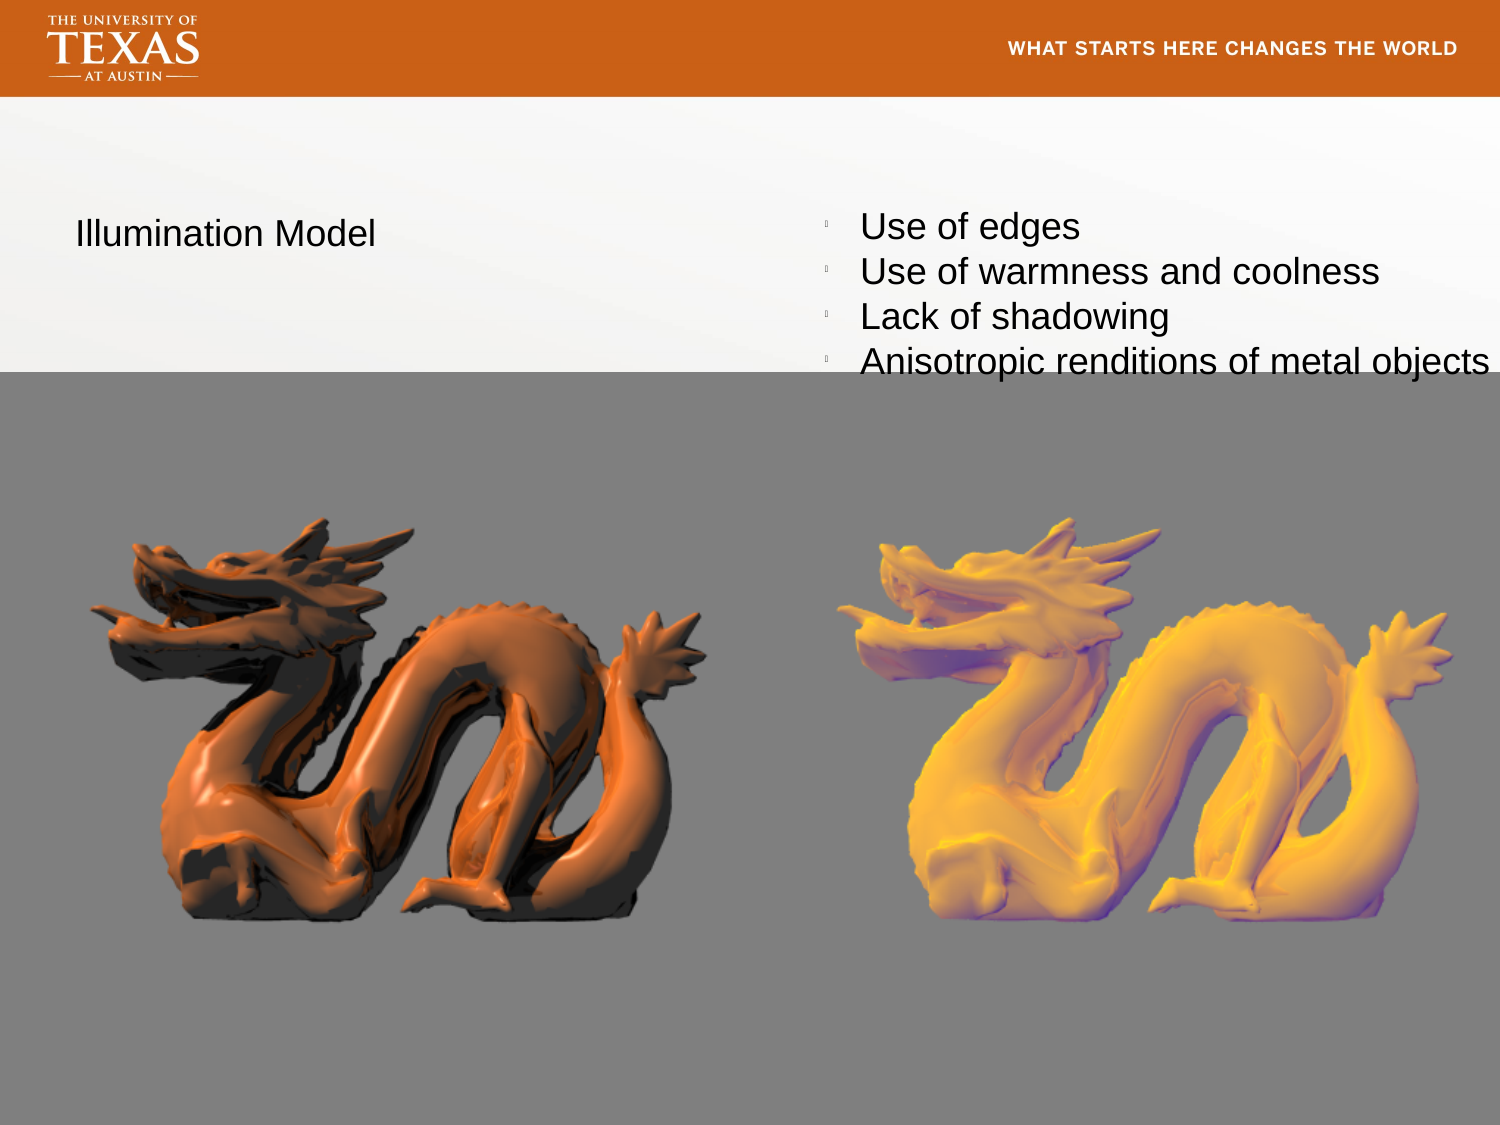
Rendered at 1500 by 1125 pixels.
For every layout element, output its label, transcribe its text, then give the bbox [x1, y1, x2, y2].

text_box Illumination Model [75, 137, 1425, 325]
text_box Use of edges Use of warmness and coolness Lack of shadowing Anisotropic renditions of metal objects [809, 195, 1500, 371]
picture [0, 0, 1500, 1125]
